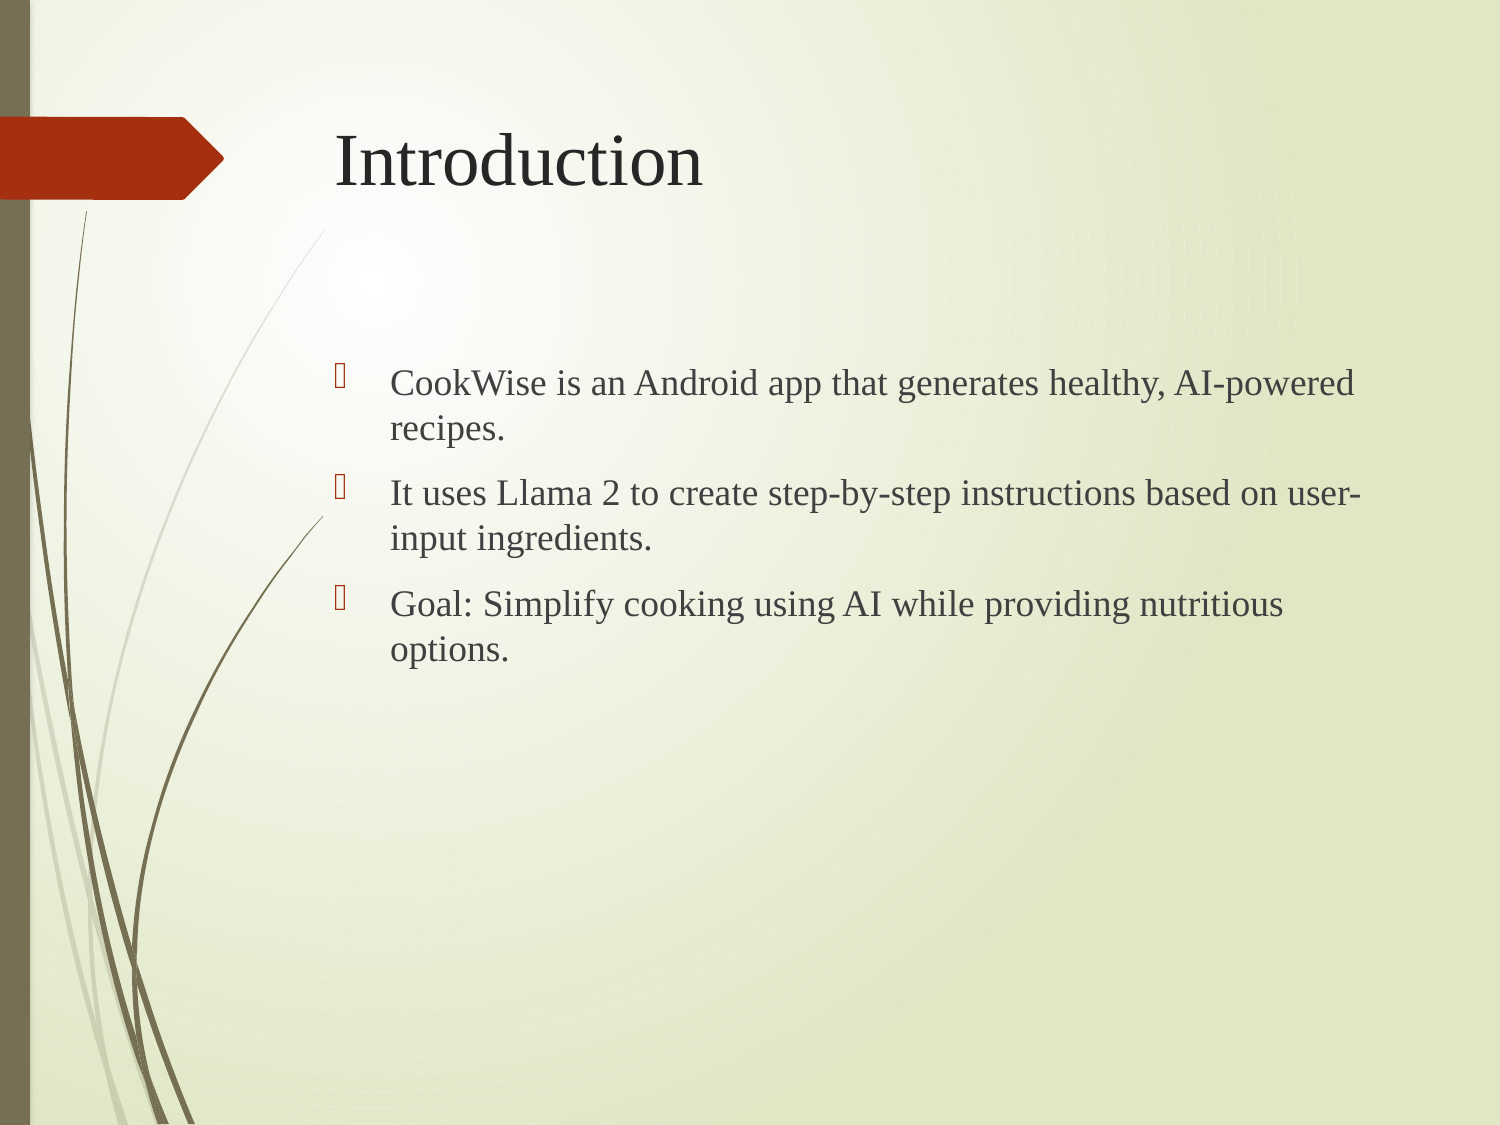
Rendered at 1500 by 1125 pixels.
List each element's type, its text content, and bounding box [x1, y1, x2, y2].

list CookWise is an Android app that generates healthy, AI-powered recipes. It uses Llama 2 to create step-by-step instructions based on user-input ingredients. Goal: Simplify cooking using AI while providing nutritious options. [318, 350, 1400, 970]
title Introduction [319, 102, 1400, 313]
